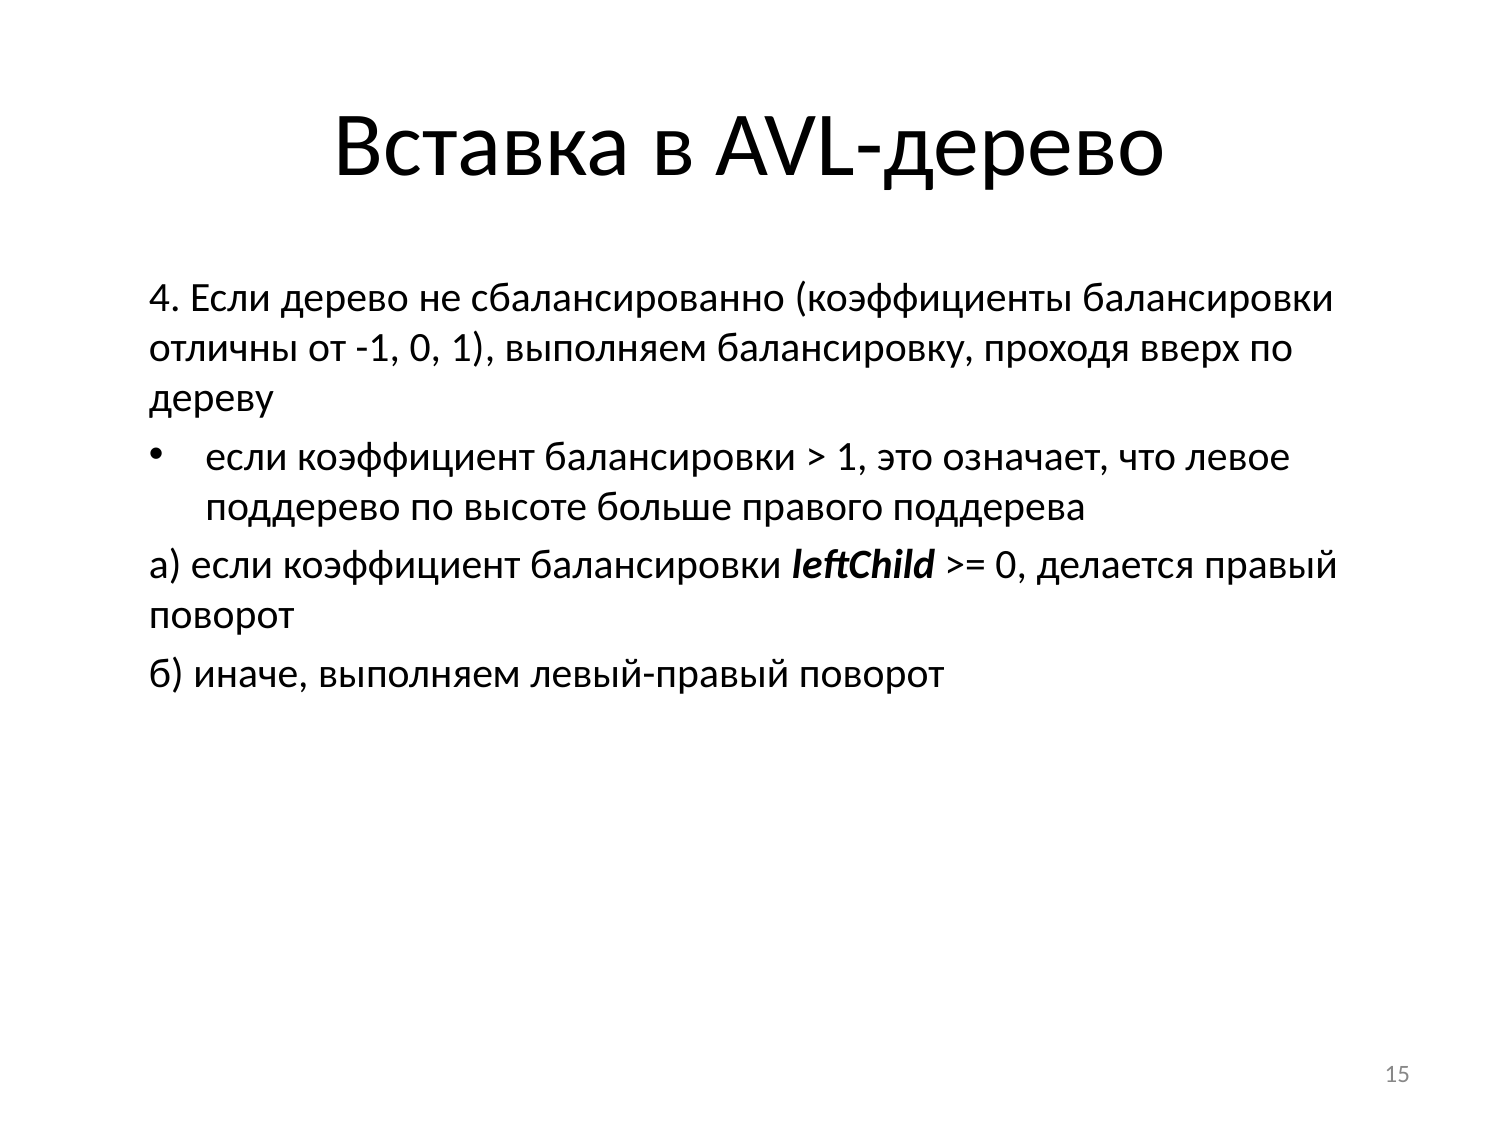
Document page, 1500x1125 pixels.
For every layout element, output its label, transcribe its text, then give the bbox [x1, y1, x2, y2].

slide_number 15 [1074, 1042, 1425, 1103]
title Вставка в AVL-дерево [75, 45, 1425, 233]
list 4. Если дерево не сбалансированно (коэффициенты балансировки отличны от -1, 0, 1), выполняем балансировку, проходя вверх по дереву если коэффициент балансировки > 1, это означает, что левое поддерево по высоте больше правого поддерева а) если коэффициент балансировки leftChild >= 0, делается правый поворот б) иначе, выполняем левый-правый поворот [75, 262, 1425, 1005]
